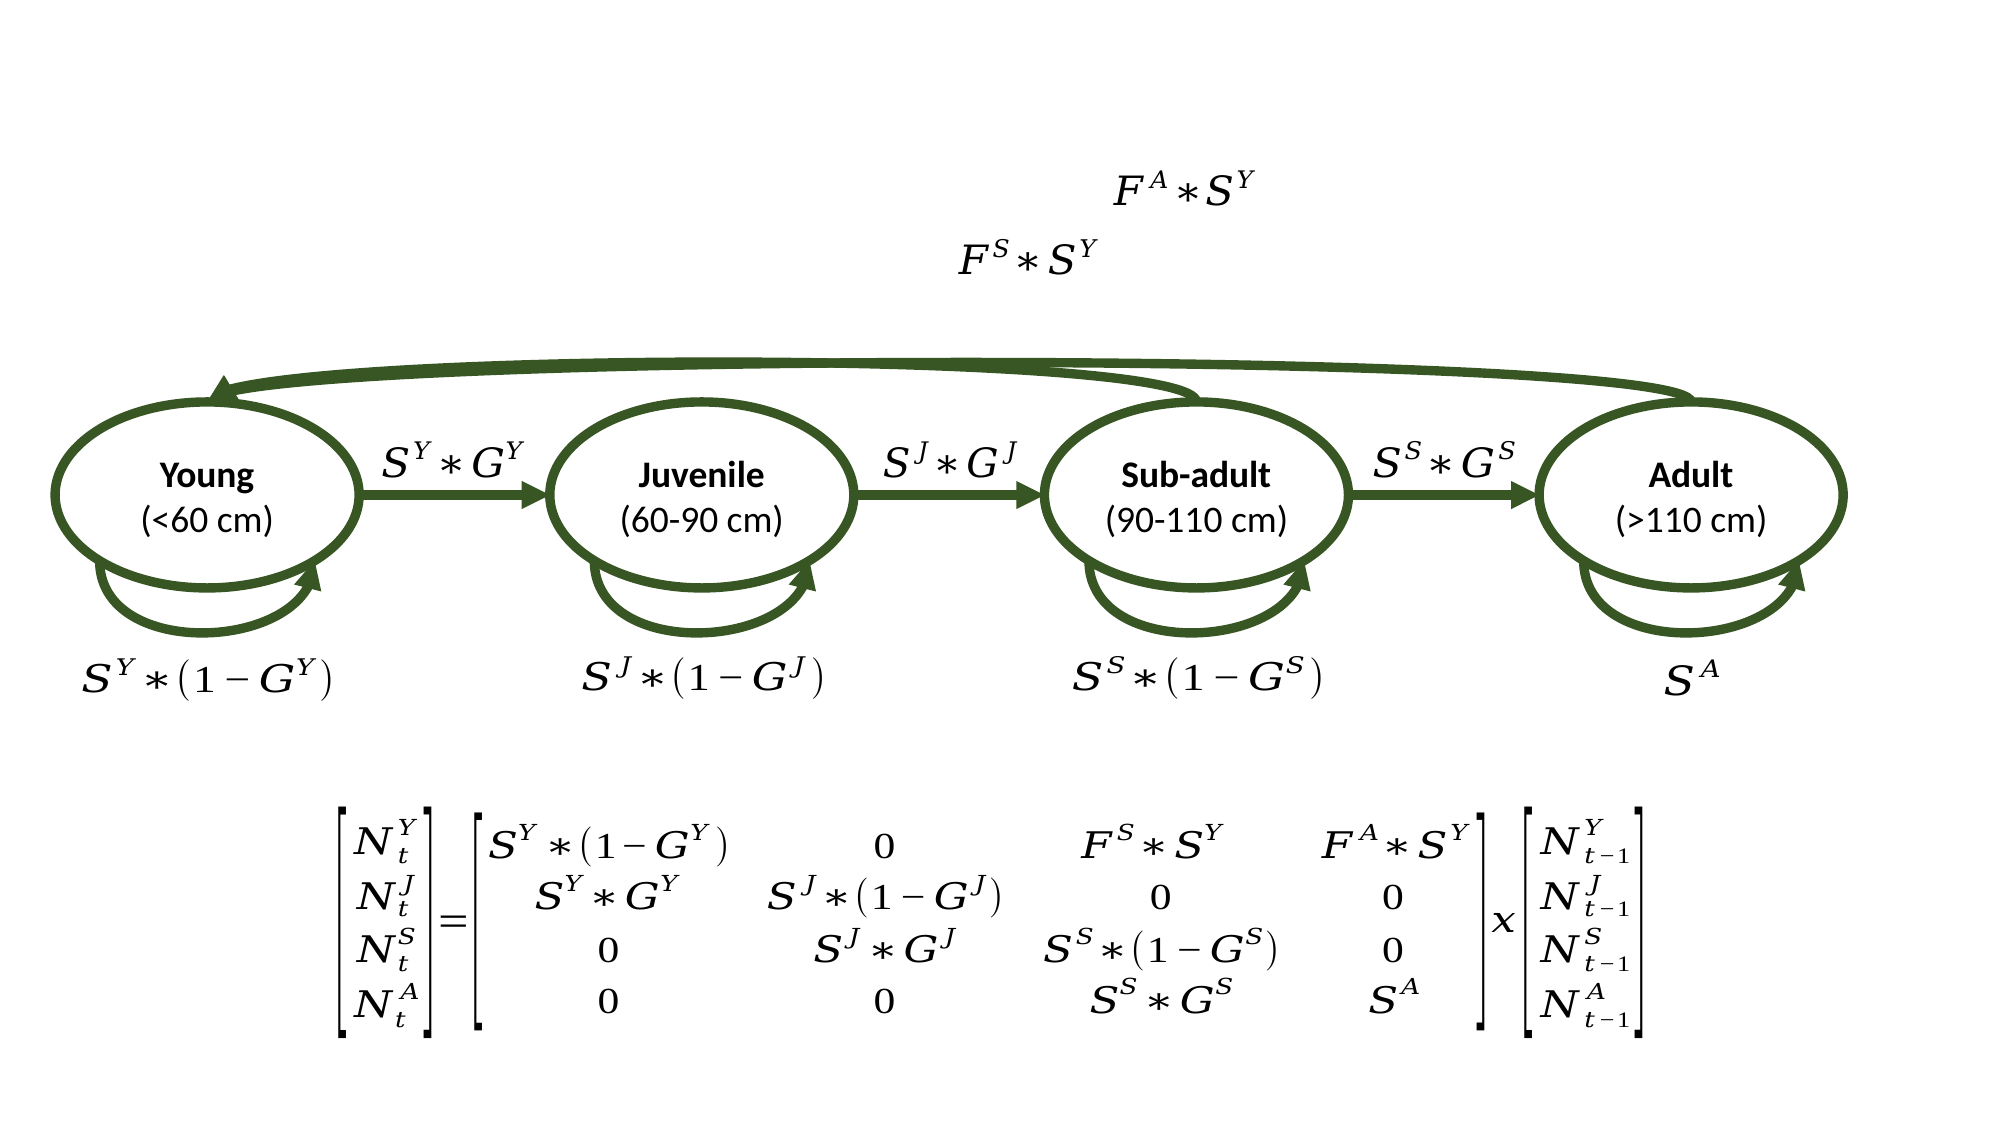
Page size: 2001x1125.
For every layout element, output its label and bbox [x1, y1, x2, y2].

text_box [55, 165, 1844, 1042]
